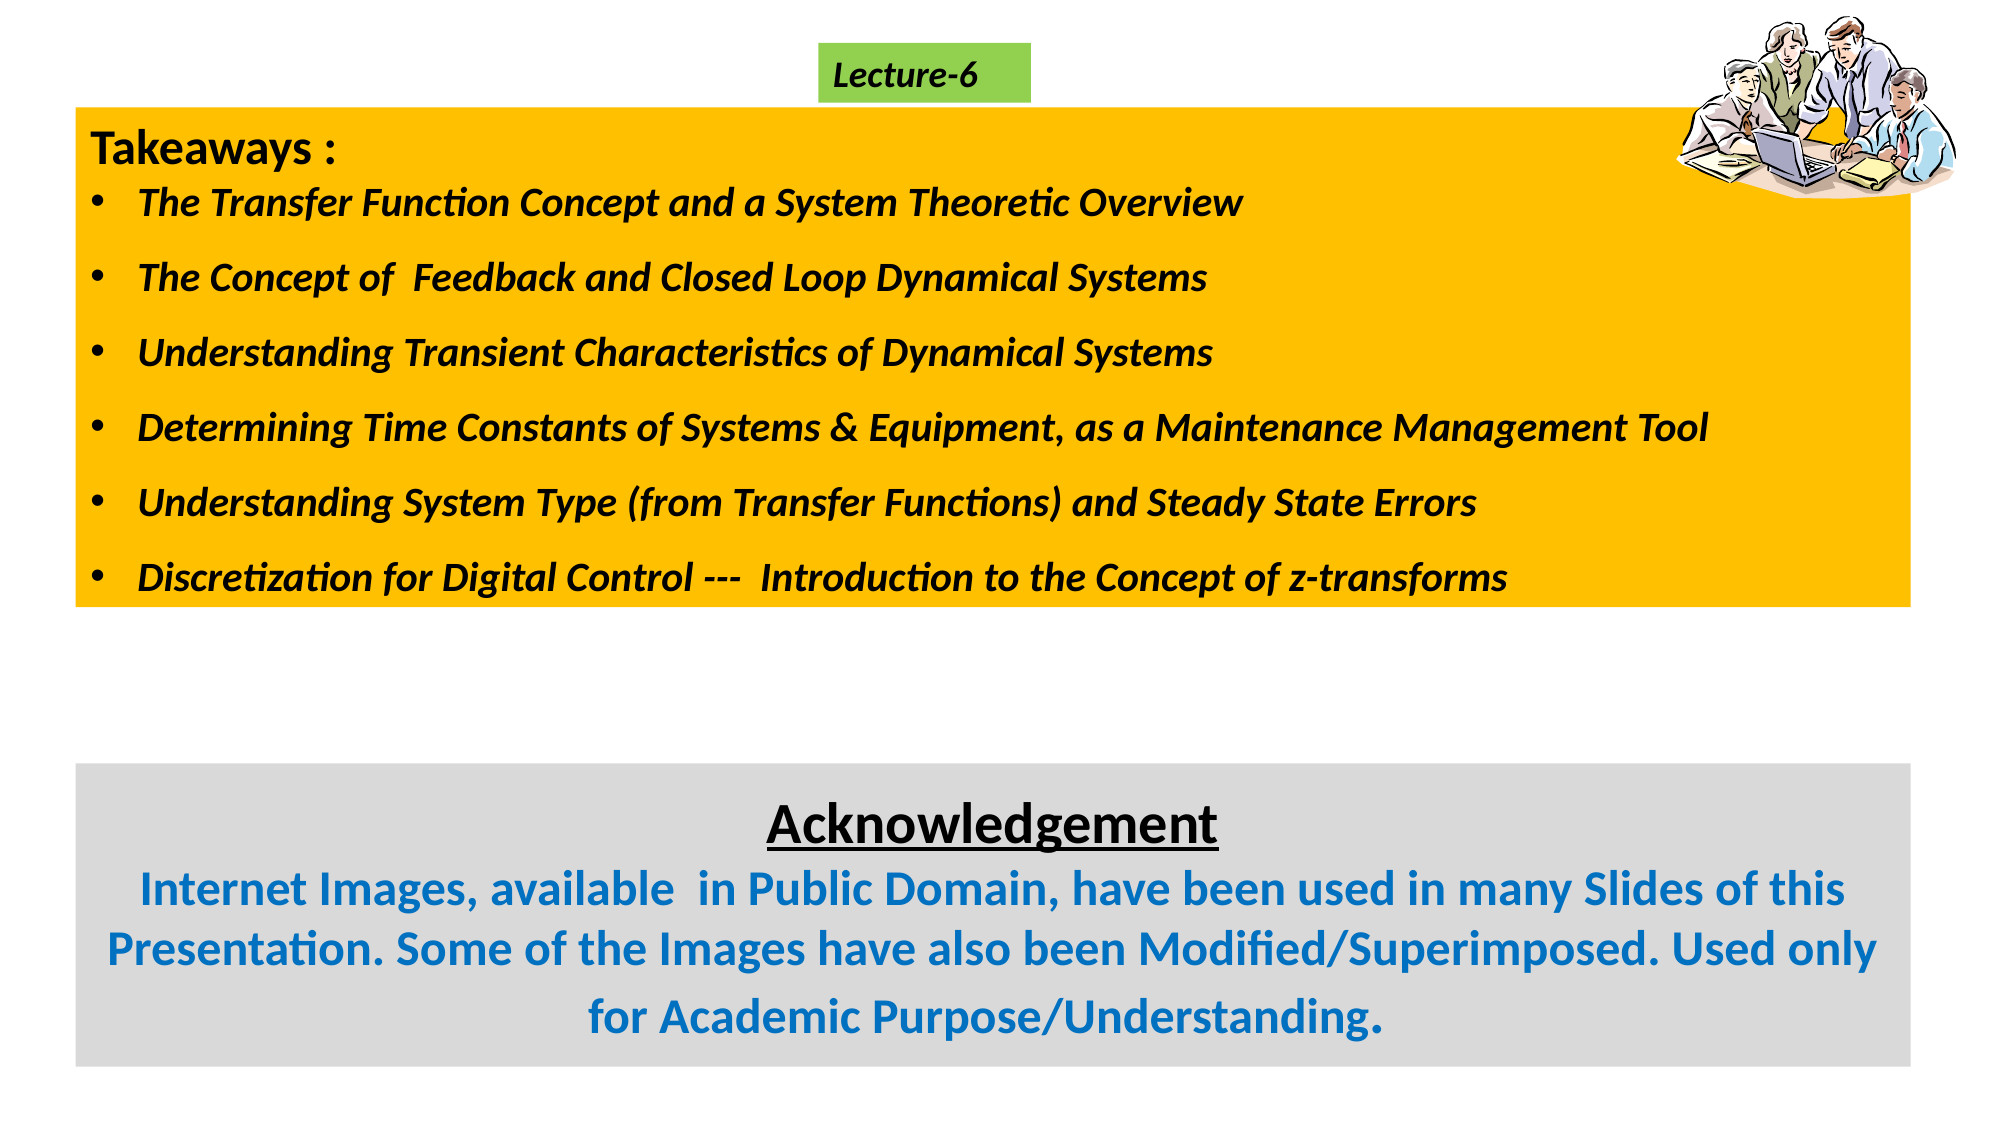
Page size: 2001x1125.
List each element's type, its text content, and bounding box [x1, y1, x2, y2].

picture [1675, 14, 1959, 201]
text_box Takeaways : The Transfer Function Concept and a System Theoretic Overview The Concept of Feedback and Closed Loop Dynamical Systems Understanding Transient Characteristics of Dynamical Systems Determining Time Constants of Systems & Equipment, as a Maintenance Management Tool Understanding System Type (from Transfer Functions) and Steady State Errors Discretization for Digital Control --- Introduction to the Concept of z-transforms [75, 107, 1911, 608]
title Acknowledgement Internet Images, available in Public Domain, have been used in many Slides of this Presentation. Some of the Images have also been Modified/Superimposed. Used only for Academic Purpose/Understanding. [75, 763, 1911, 1067]
text_box Lecture-6 [818, 42, 1031, 103]
